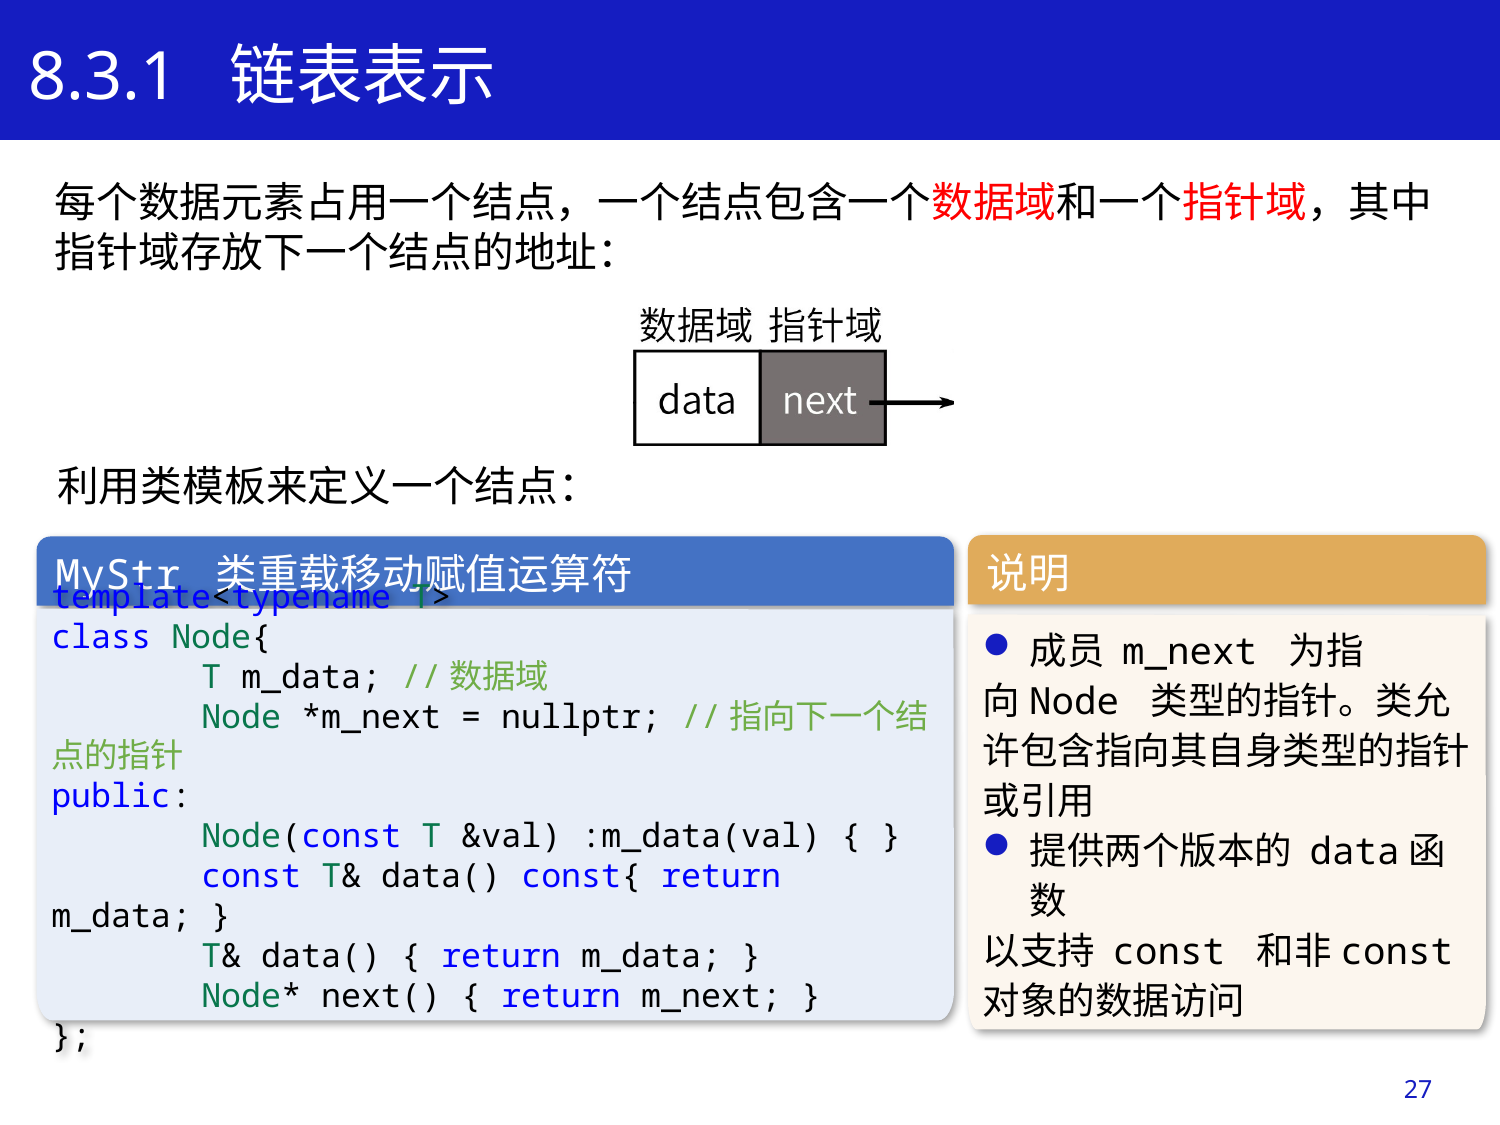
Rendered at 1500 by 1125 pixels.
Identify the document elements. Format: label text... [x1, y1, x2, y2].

text_box 每个数据元素占用一个结点，一个结点包含一个数据域和一个指针域，其中指针域存放下一个结点的地址： [40, 168, 1452, 283]
text_box 利用类模板来定义一个结点： [42, 452, 615, 518]
text_box 学习目标 [48, 284, 799, 360]
picture [633, 306, 955, 446]
text_box 8.3.1 链表表示 [13, 25, 1411, 121]
slide_number 27 [1110, 1060, 1448, 1121]
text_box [967, 535, 1486, 980]
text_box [36, 536, 954, 1021]
